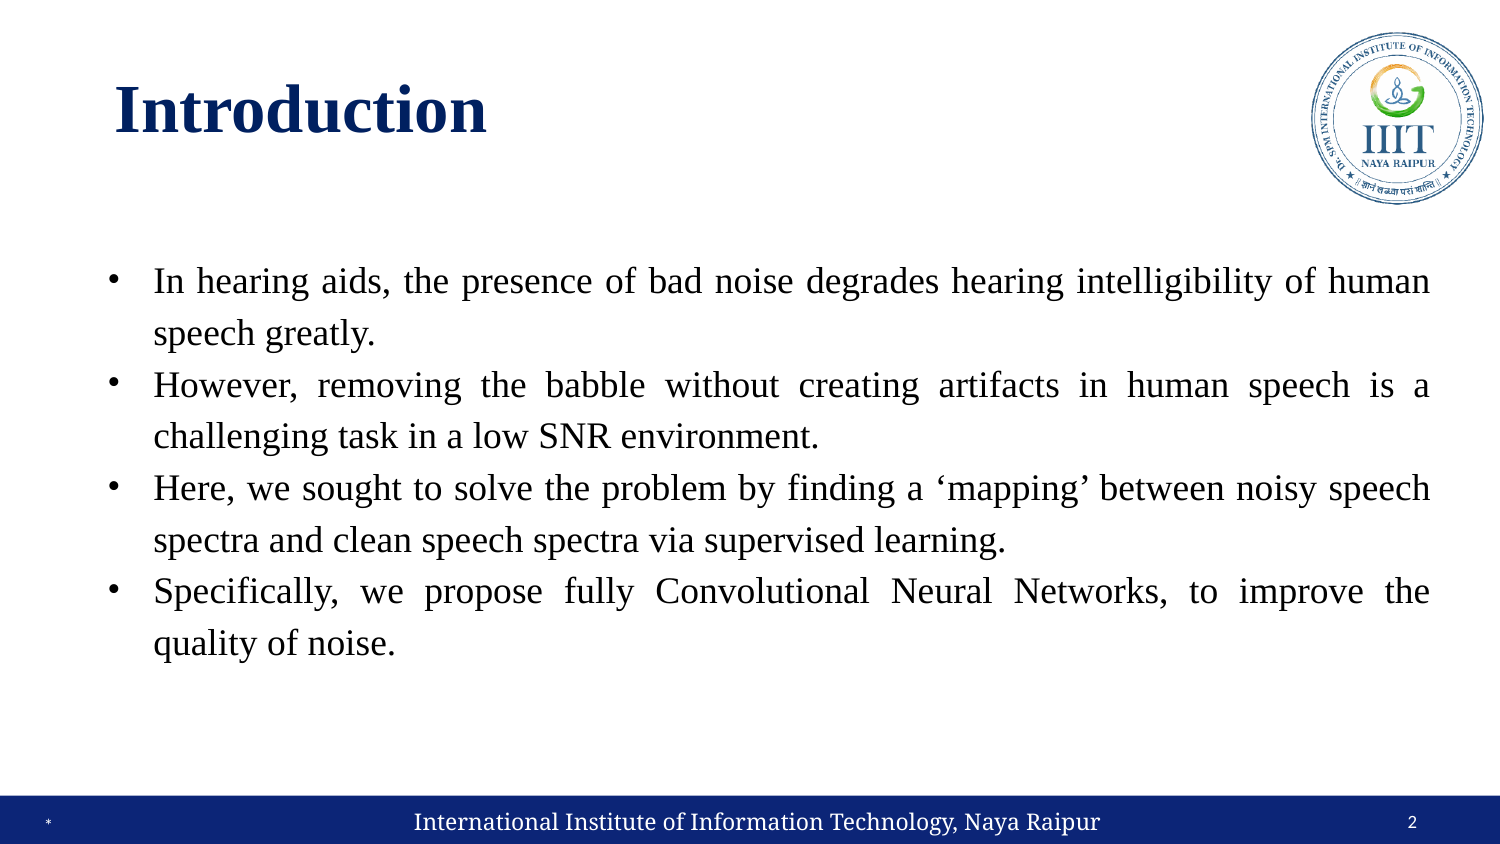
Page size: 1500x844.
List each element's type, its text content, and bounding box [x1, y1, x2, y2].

list In hearing aids, the presence of bad noise degrades hearing intelligibility of human speech greatly. However, removing the babble without creating artifacts in human speech is a challenging task in a low SNR environment. Here, we sought to solve the problem by finding a ‘mapping’ between noisy speech spectra and clean speech spectra via supervised learning. Specifically, we propose fully Convolutional Neural Networks, to improve the quality of noise. [85, 192, 1444, 789]
text_box ‹#› [1184, 798, 1429, 844]
text_box * [32, 806, 305, 844]
title Introduction [103, 28, 1307, 193]
text_box International Institute of Information Technology, Naya Raipur [351, 798, 1164, 844]
picture [1307, 28, 1487, 208]
